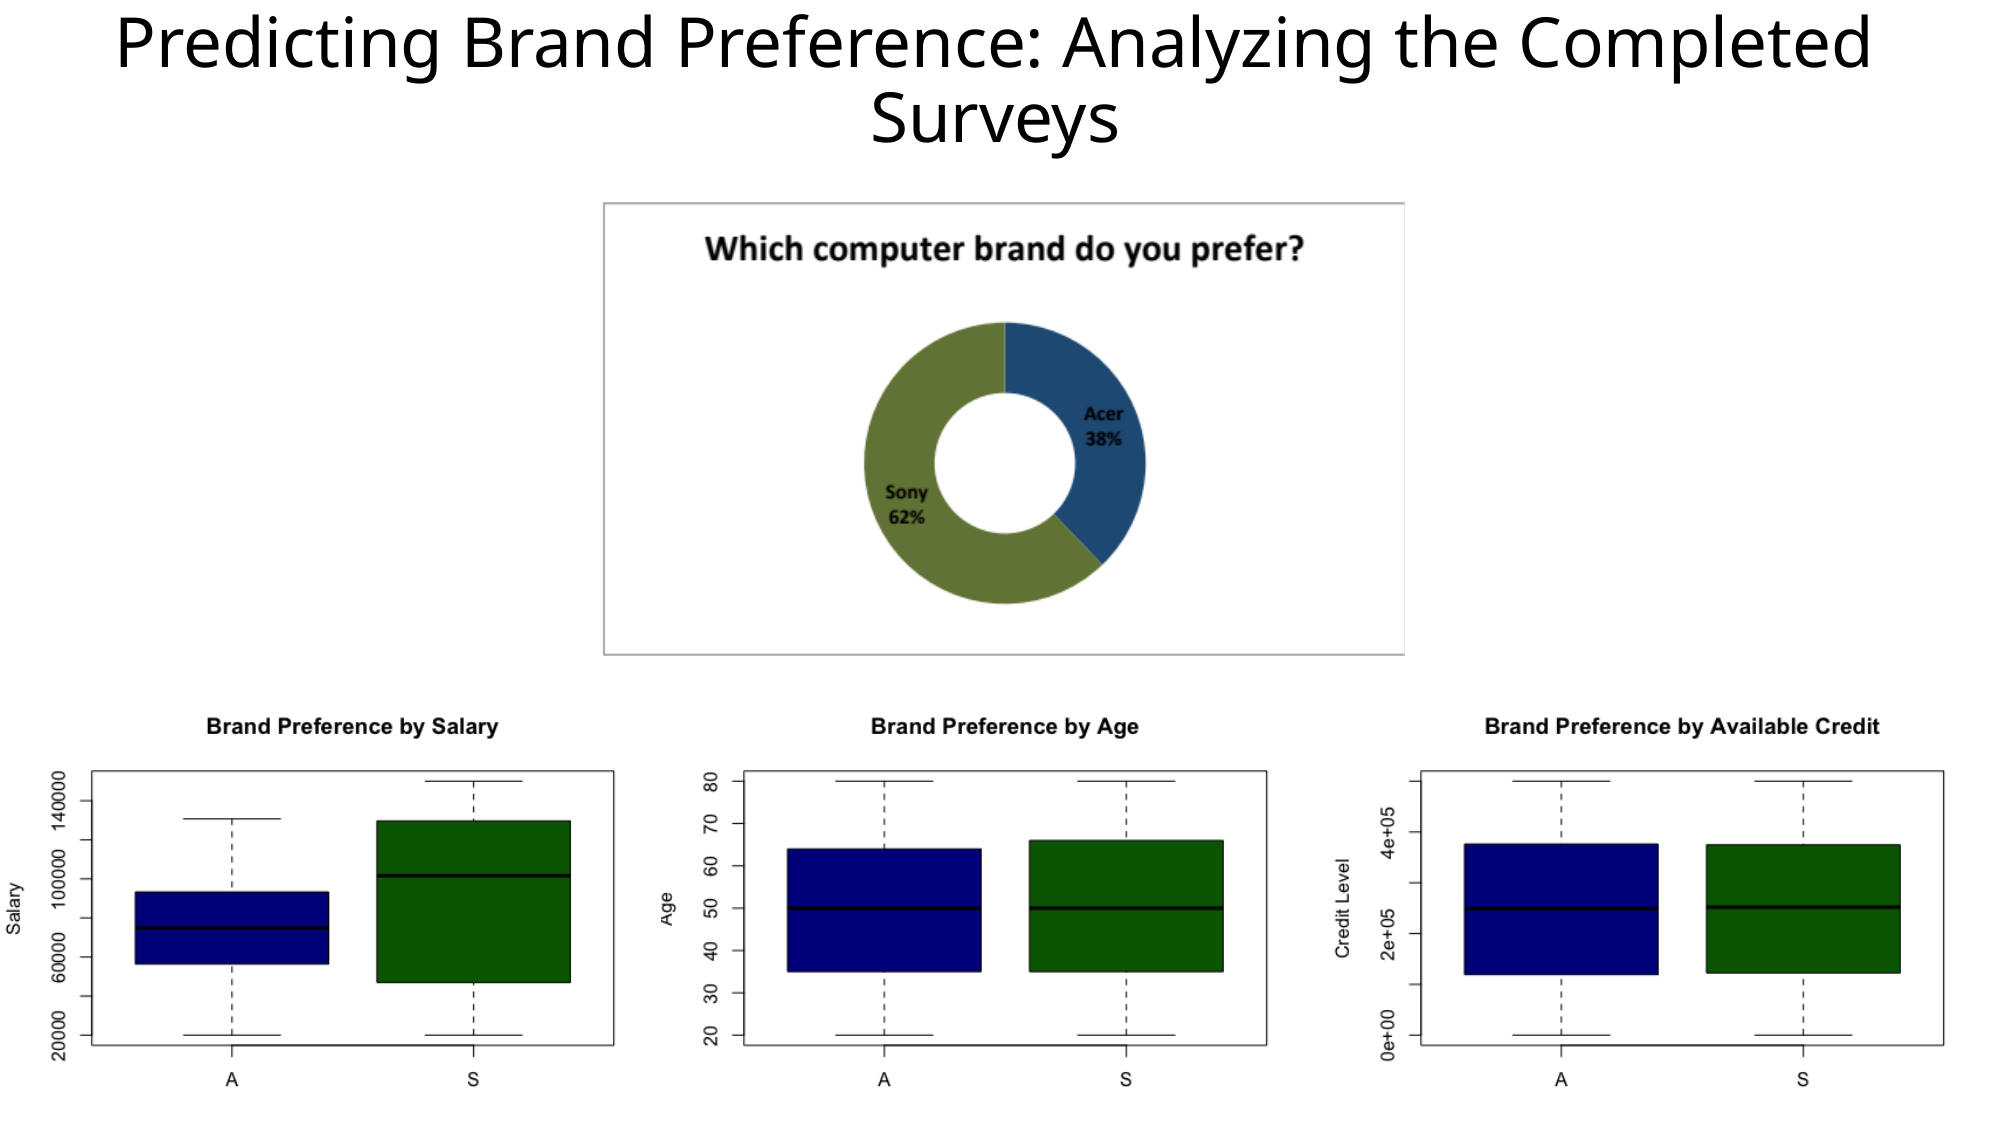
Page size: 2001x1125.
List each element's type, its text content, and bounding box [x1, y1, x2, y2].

picture [602, 200, 1405, 656]
picture [0, 678, 1314, 1125]
text_box Predicting Brand Preference: Analyzing the Completed Surveys [0, 0, 1991, 165]
picture [1328, 678, 1991, 1125]
